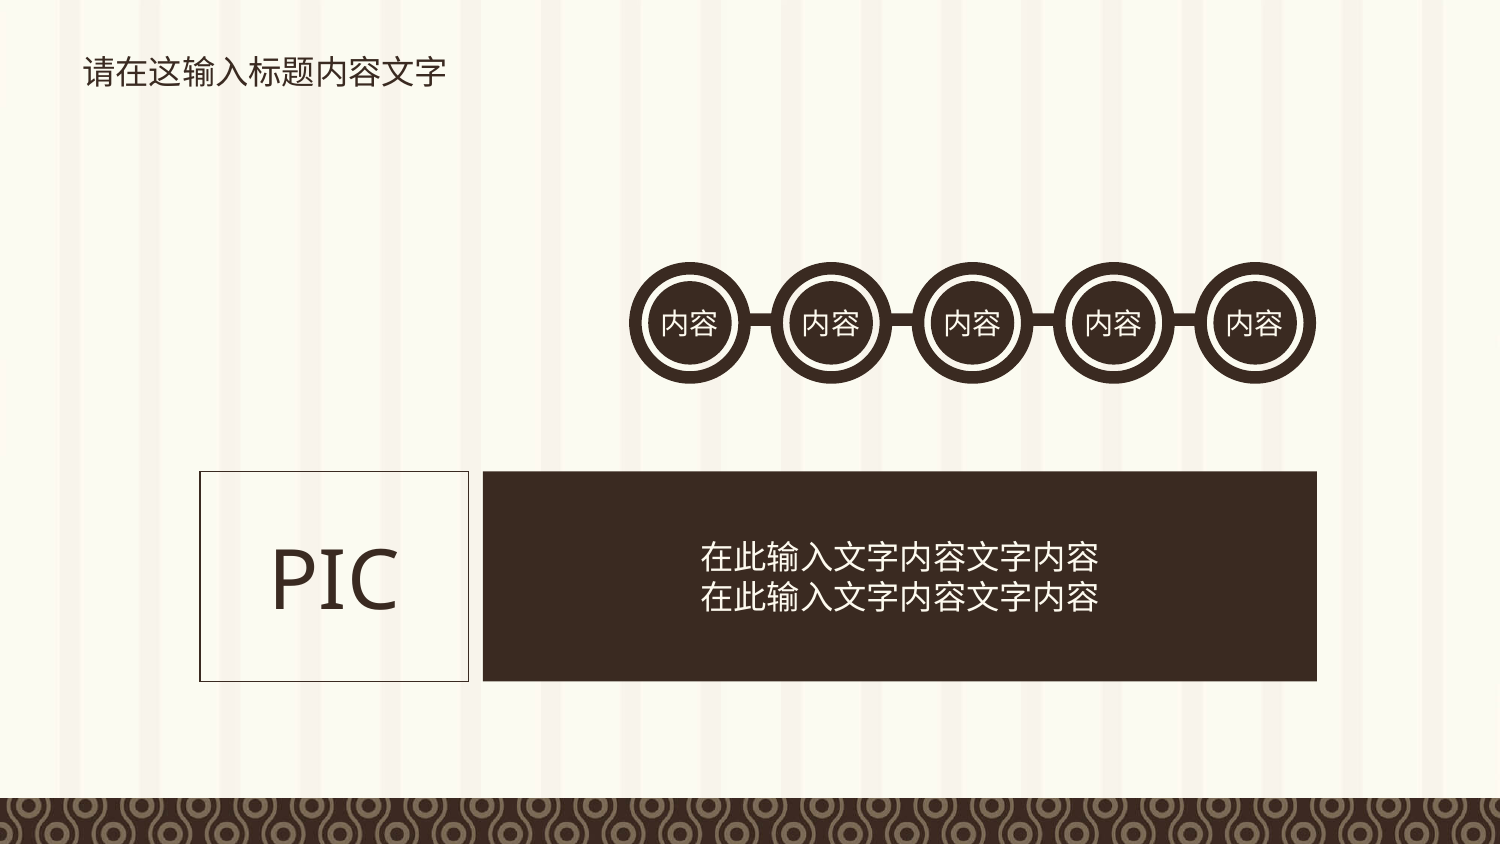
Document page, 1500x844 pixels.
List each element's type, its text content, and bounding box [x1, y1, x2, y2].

text_box PIC [200, 471, 469, 682]
text_box 在此输入文字内容文字内容 在此输入文字内容文字内容 [482, 471, 1317, 682]
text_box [635, 268, 1310, 378]
text_box 请在这输入标题内容文字 [67, 43, 703, 99]
picture [0, 0, 1500, 844]
